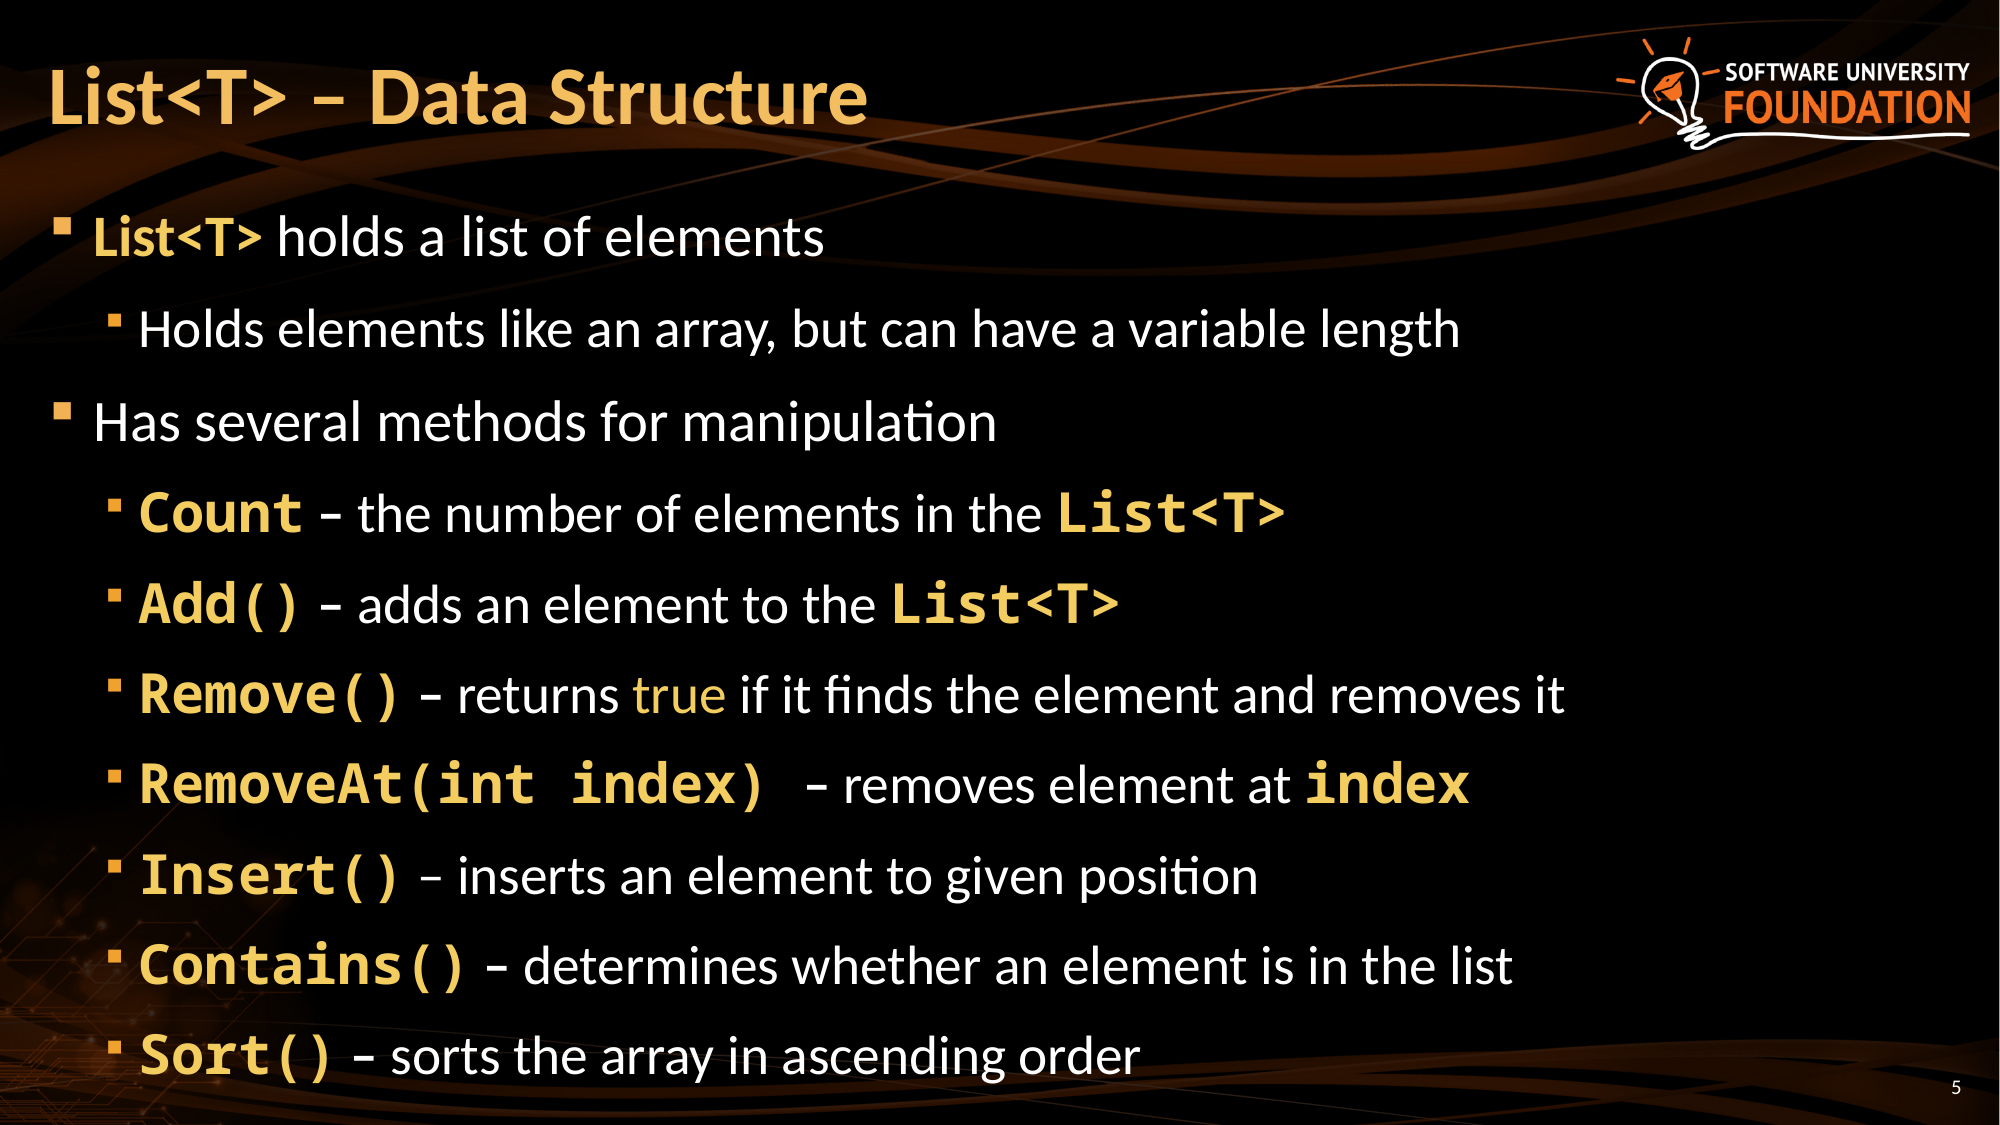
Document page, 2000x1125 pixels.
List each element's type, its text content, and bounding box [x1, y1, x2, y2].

list List<T> holds a list of elements Holds elements like an array, but can have a variable length Has several methods for manipulation Count – the number of elements in the List<T> Add() – adds an element to the List<T> Remove() – returns true if it finds the element and removes it RemoveAt(int index) – removes element at index Insert() – inserts an element to given position Contains() – determines whether an element is in the list Sort() – sorts the array in ascending order [31, 188, 1968, 1103]
title List<T> – Data Structure [30, 6, 1602, 189]
picture [0, 0, 2000, 1125]
